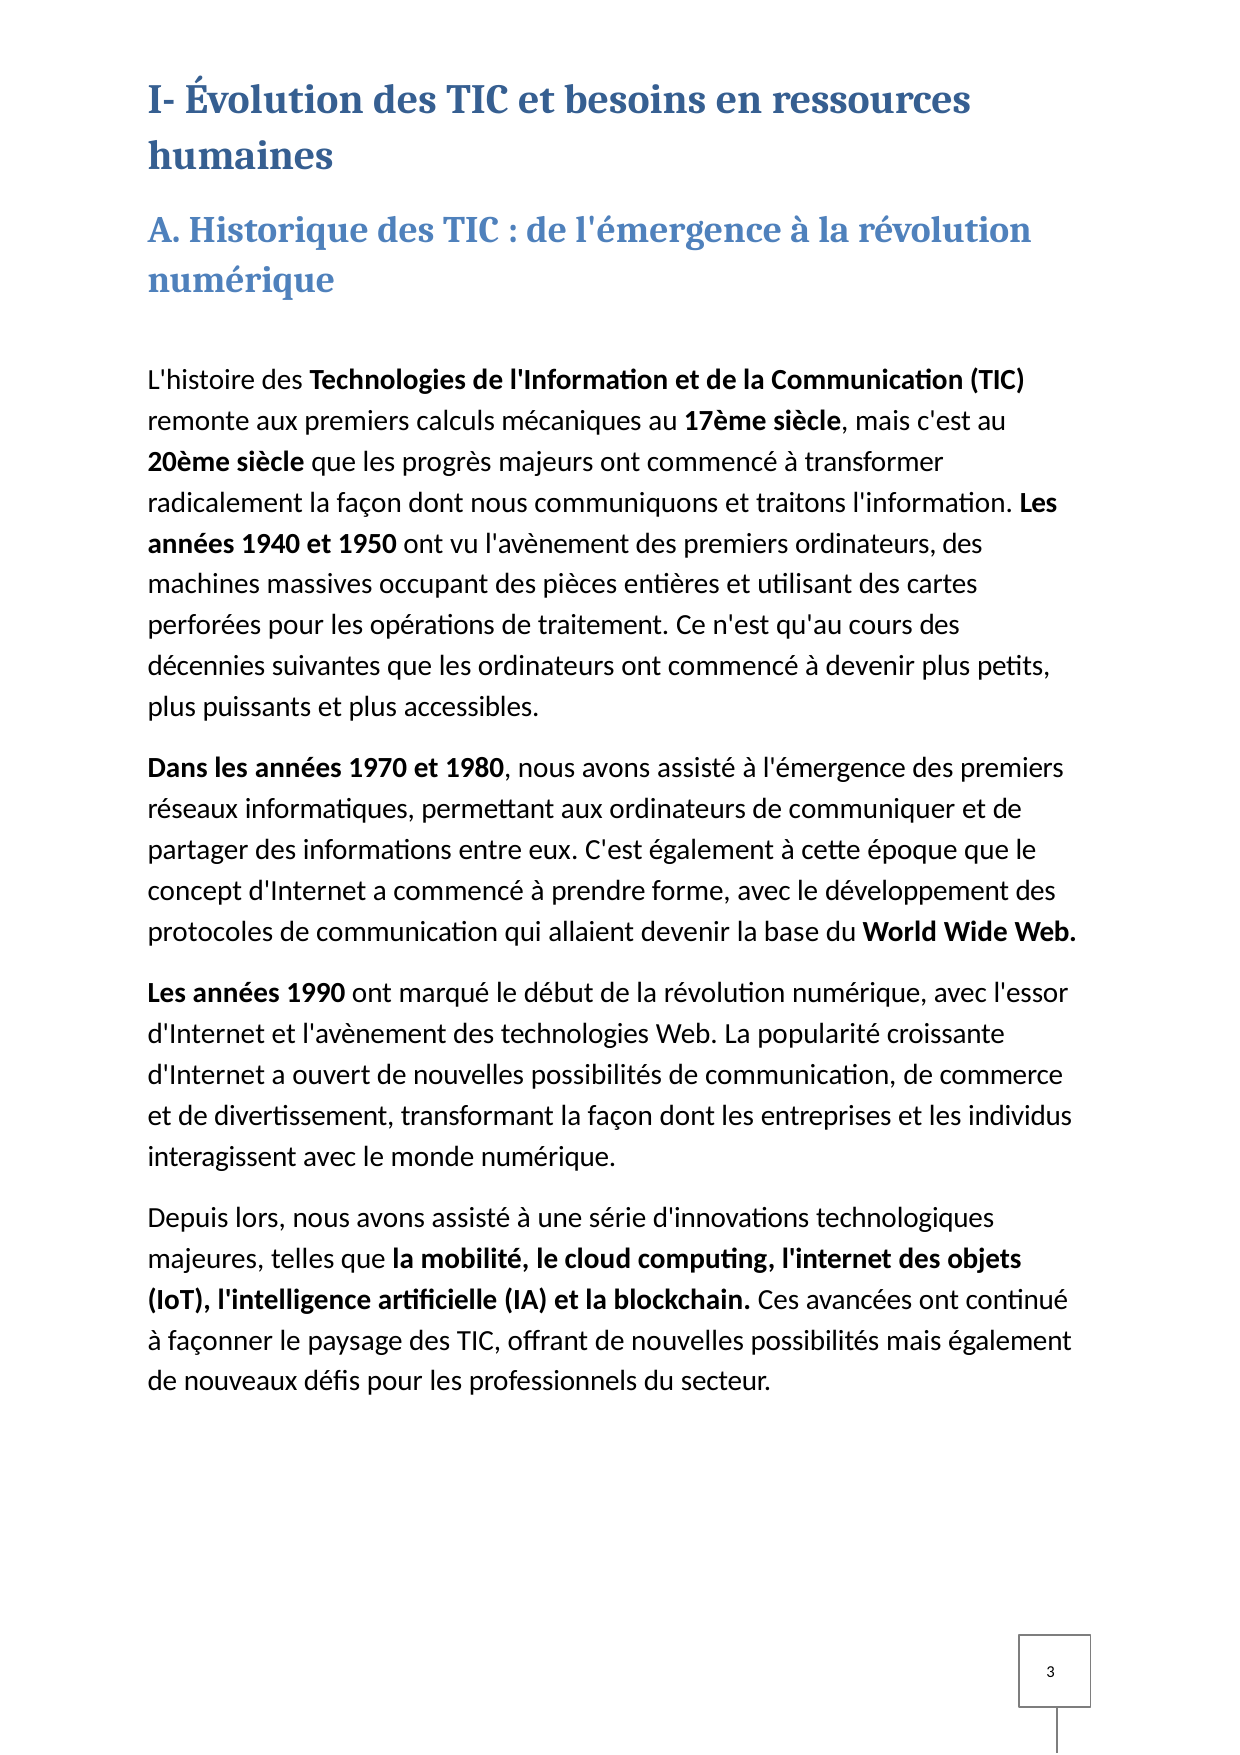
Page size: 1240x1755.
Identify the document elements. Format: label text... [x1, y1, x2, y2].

text_box I- Évolution des TIC et besoins en ressources humaines A. Historique des TIC : de l'émergence à la révolution numérique L'histoire des Technologies de l'Information et de la Communication (TIC) remonte aux premiers calculs mécaniques au 17ème siècle, mais c'est au 20ème siècle que les progrès majeurs ont commencé à transformer radicalement la façon dont nous communiquons et traitons l'information. Les années 1940 et 1950 ont vu l'avènement des premiers ordinateurs, des machines massives occupant des pièces entières et utilisant des cartes perforées pour les opérations de traitement. Ce n'est qu'au cours des décennies suivantes que les ordinateurs ont commencé à devenir plus petits, plus puissants et plus accessibles. Dans les années 1970 et 1980, nous avons assisté à l'émergence des premiers réseaux informatiques, permettant aux ordinateurs de communiquer et de partager des informations entre eux. C'est également à cette époque que le concept d'Internet a commencé à prendre forme, avec le développement des protocoles de communication qui allaient devenir la base du World Wide Web. Les années 1990 ont marqué le début de la révolution numérique, avec l'essor d'Internet et l'avènement des technologies Web. La popularité croissante d'Internet a ouvert de nouvelles possibilités de communication, de commerce et de divertissement, transformant la façon dont les entreprises et les individus interagissent avec le monde numérique. Depuis lors, nous avons assisté à une série d'innovations technologiques majeures, telles que la mobilité, le cloud computing, l'internet des objets (IoT), l'intelligence artificielle (IA) et la blockchain. Ces avancées ont continué à façonner le paysage des TIC, offrant de nouvelles possibilités mais également de nouveaux défis pour les professionnels du secteur. [145, 63, 1089, 1397]
slide_number 3 [1040, 1662, 1072, 1755]
